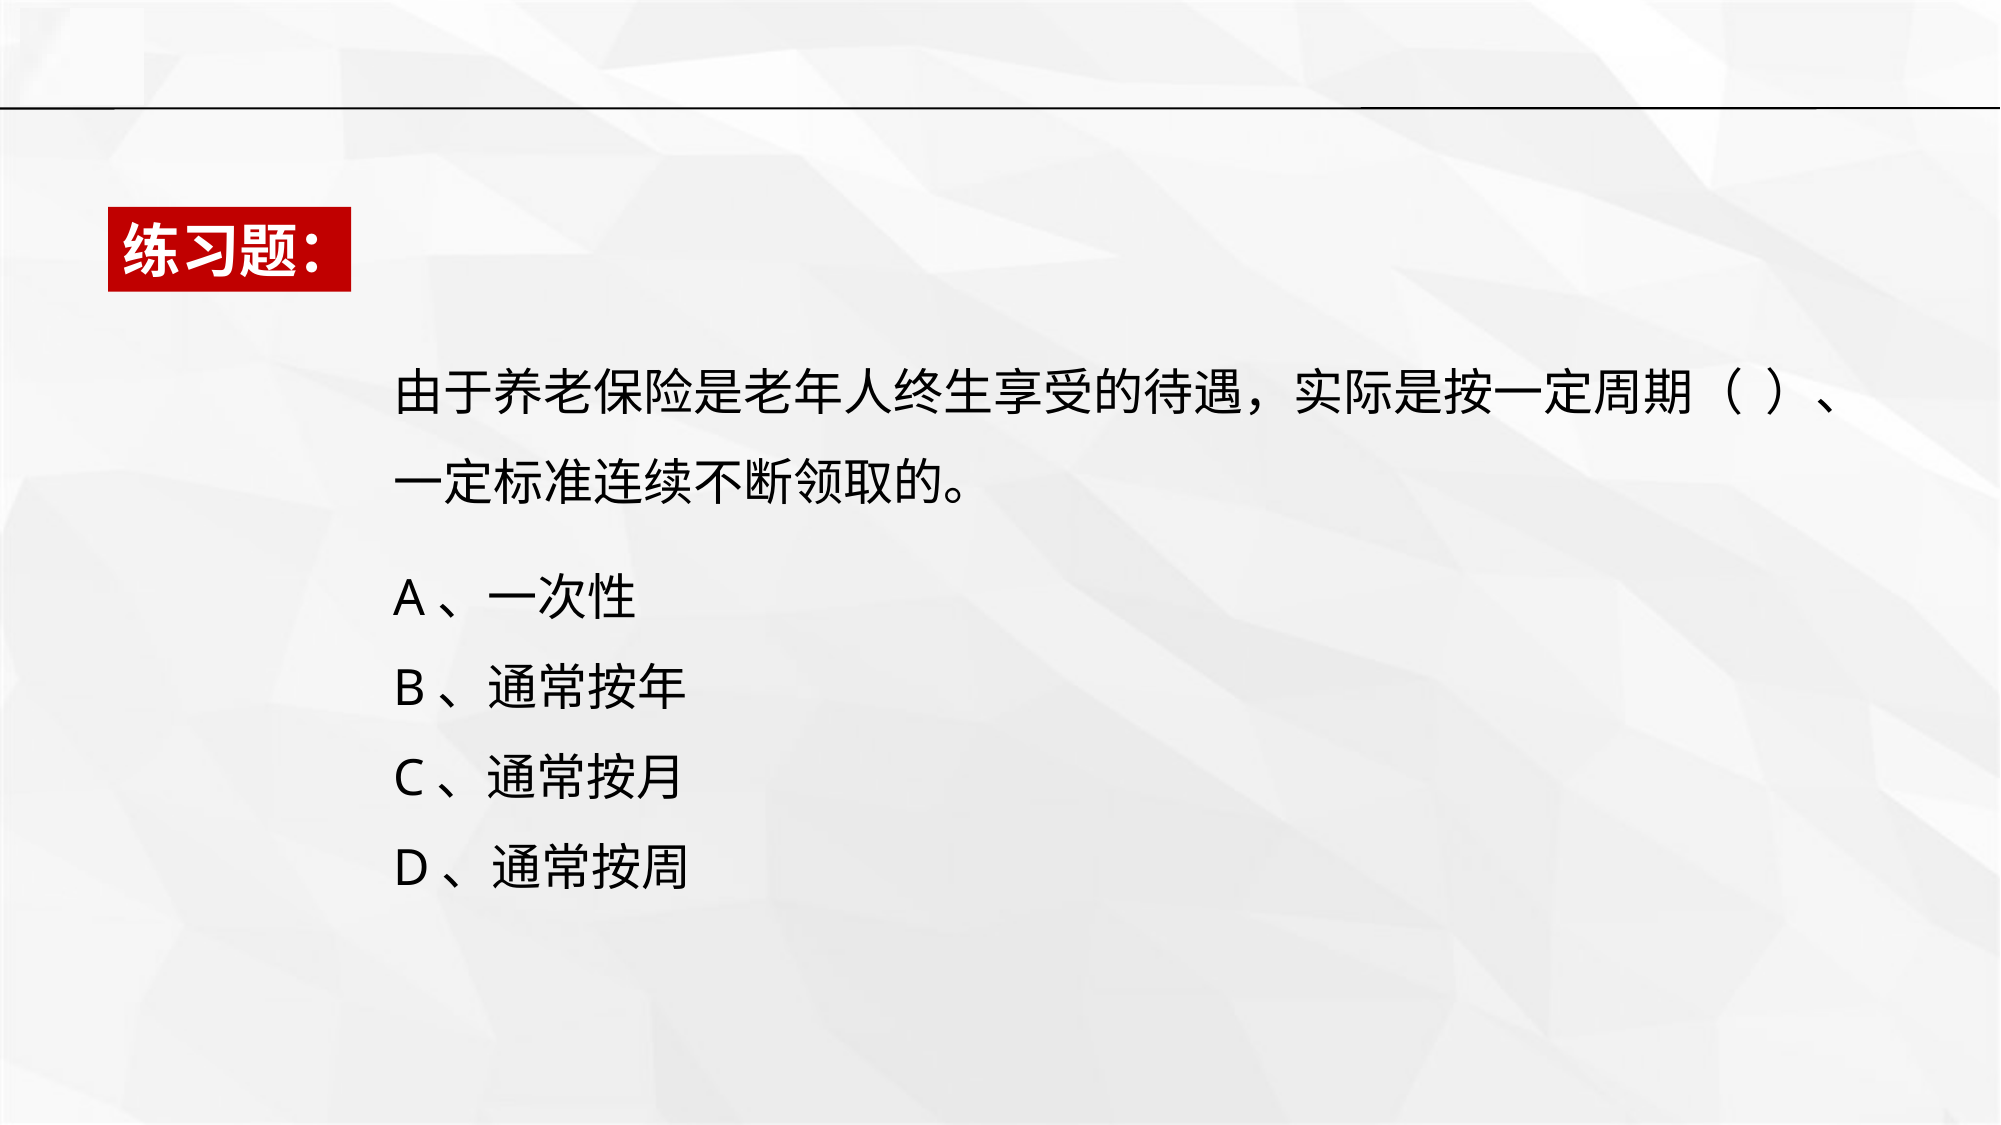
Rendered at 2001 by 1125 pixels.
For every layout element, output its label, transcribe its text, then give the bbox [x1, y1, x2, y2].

subtitle 由于养老保险是老年人终生享受的待遇，实际是按一定周期（ ）、一定标准连续不断领取的。 A、一次性 B、通常按年 C、通常按月 D、通常按周 [378, 323, 1890, 967]
text_box 练习题： [108, 206, 352, 292]
picture [4, 0, 154, 111]
